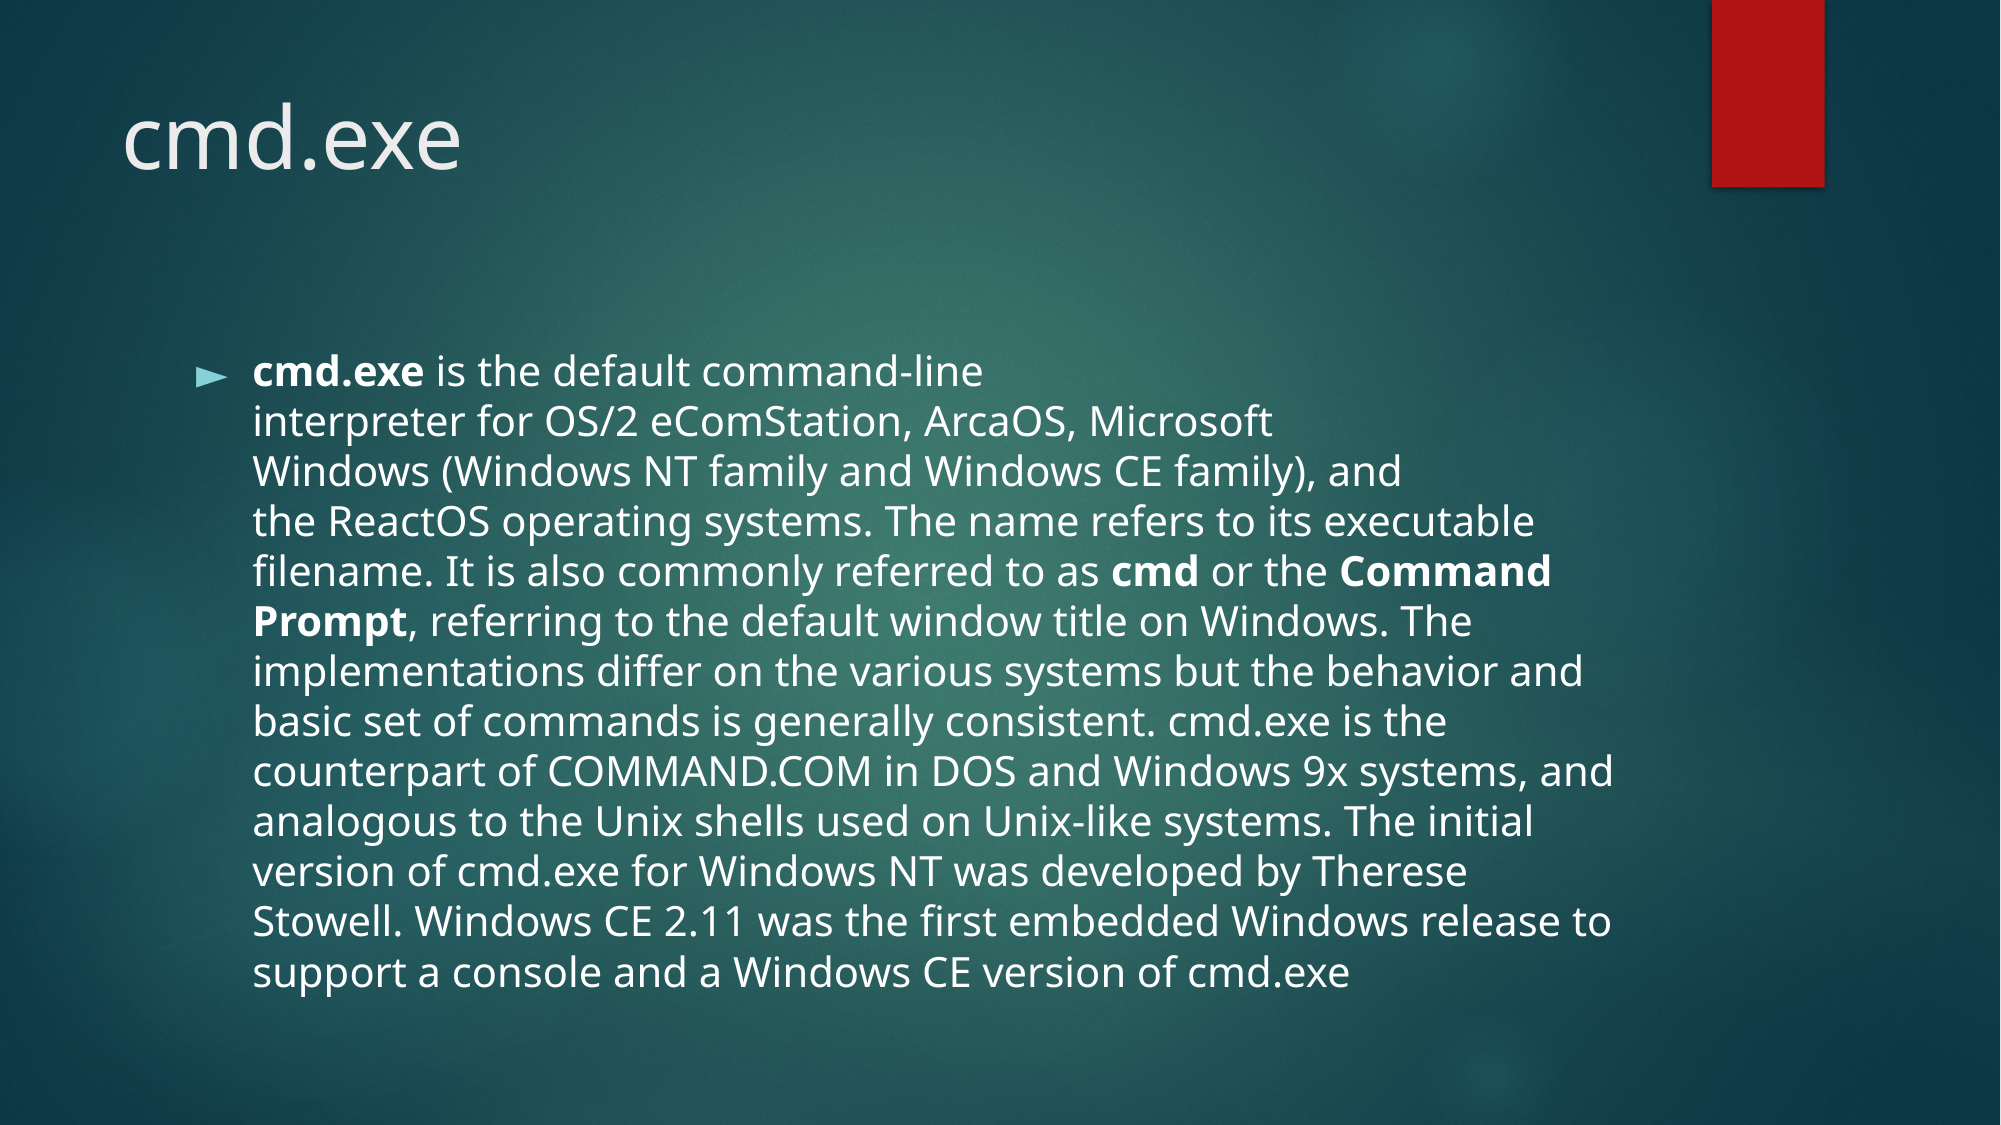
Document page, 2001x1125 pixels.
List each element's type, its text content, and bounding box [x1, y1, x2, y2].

list cmd.exe is the default command-line interpreter for OS/2 eComStation, ArcaOS, Microsoft Windows (Windows NT family and Windows CE family), and the ReactOS operating systems. The name refers to its executable filename. It is also commonly referred to as cmd or the Command Prompt, referring to the default window title on Windows. The implementations differ on the various systems but the behavior and basic set of commands is generally consistent. cmd.exe is the counterpart of COMMAND.COM in DOS and Windows 9x systems, and analogous to the Unix shells used on Unix-like systems. The initial version of cmd.exe for Windows NT was developed by Therese Stowell. Windows CE 2.11 was the first embedded Windows release to support a console and a Windows CE version of cmd.exe [181, 336, 1649, 1025]
picture [0, 0, 2001, 1125]
title cmd.exe [106, 74, 1649, 304]
